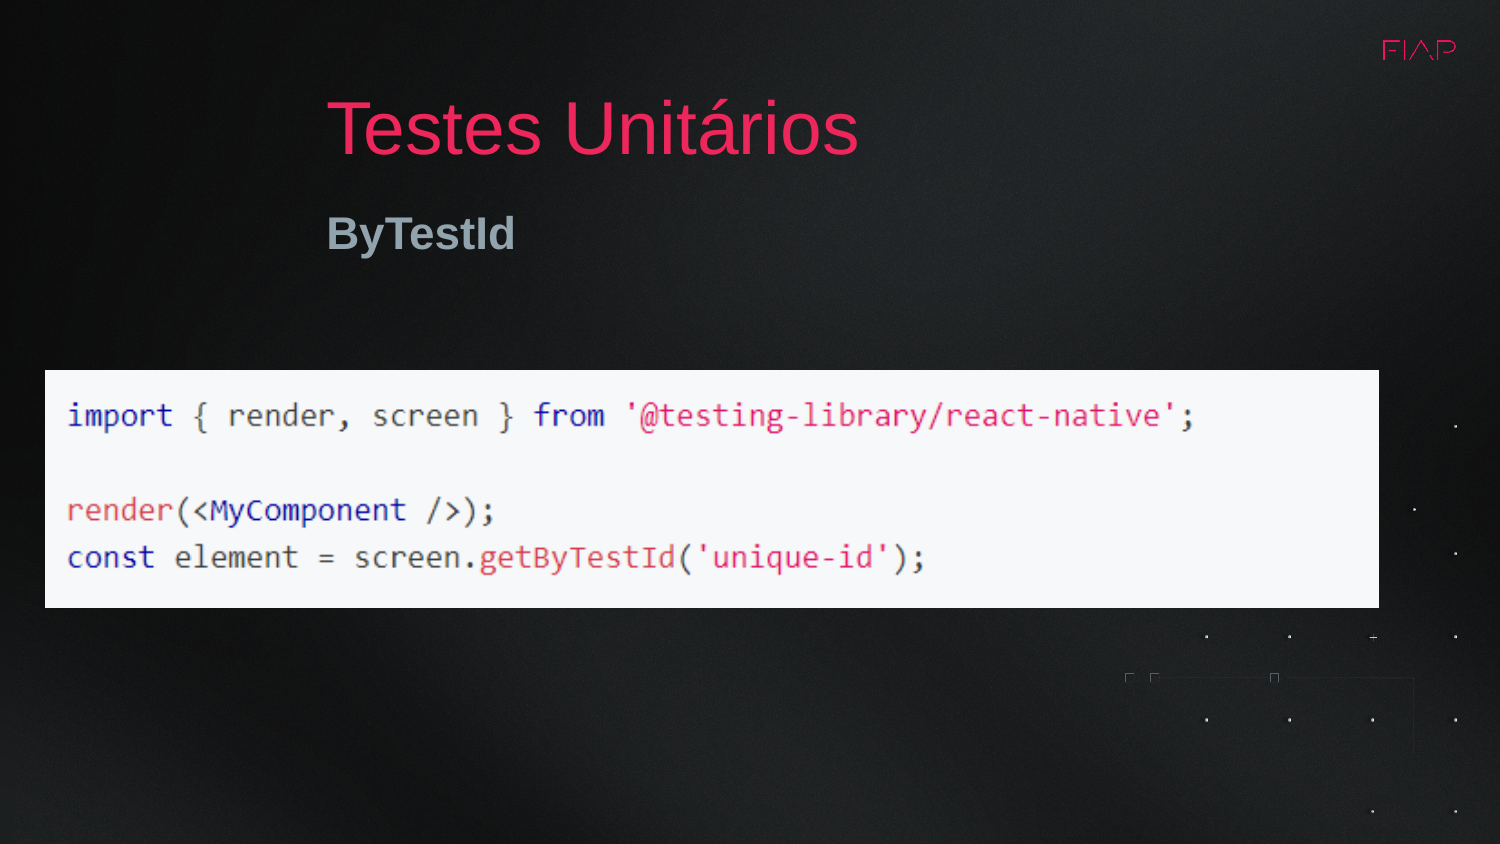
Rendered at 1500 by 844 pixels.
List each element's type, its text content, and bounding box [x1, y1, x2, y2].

text_box Testes Unitários [311, 72, 1126, 177]
picture [0, 0, 1500, 844]
text_box ByTestId [311, 196, 1292, 368]
